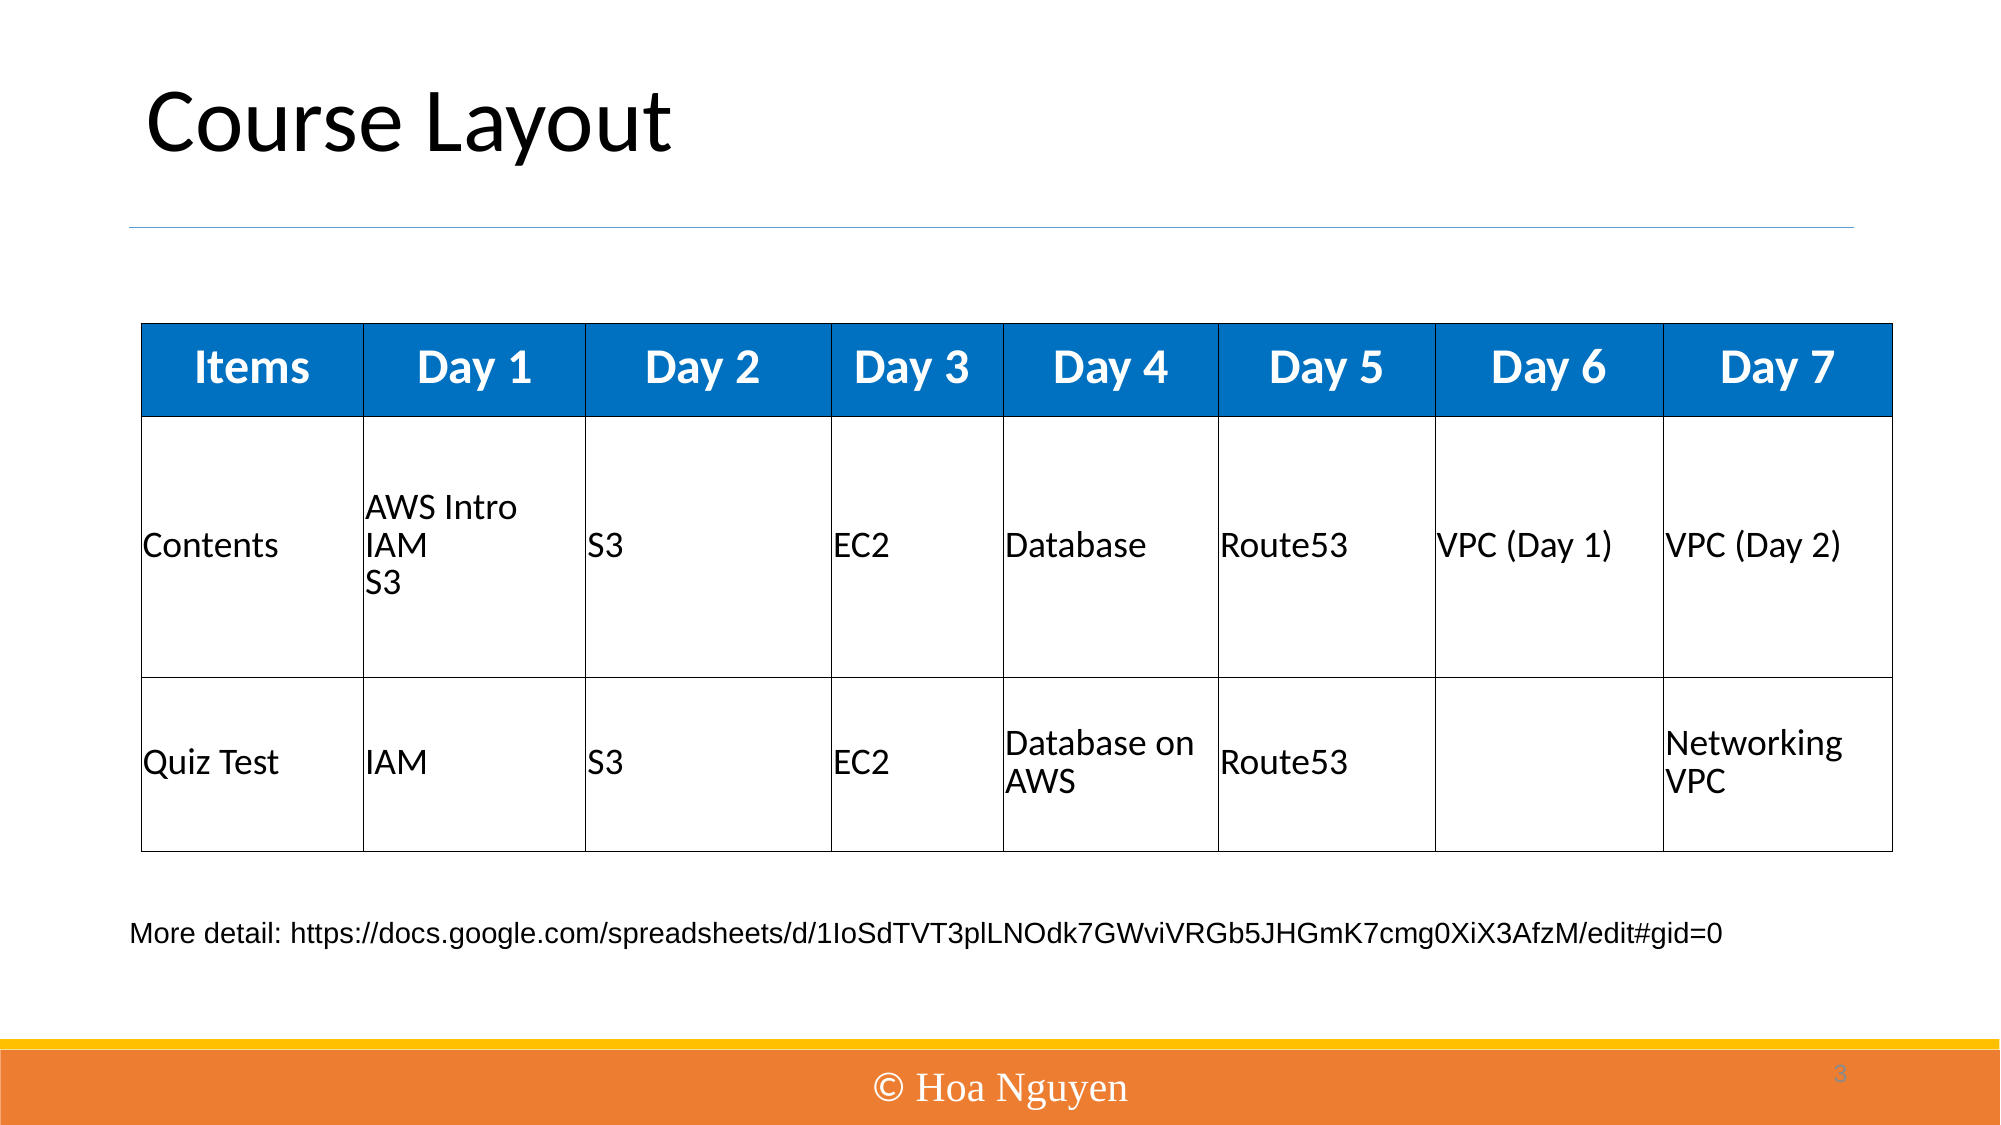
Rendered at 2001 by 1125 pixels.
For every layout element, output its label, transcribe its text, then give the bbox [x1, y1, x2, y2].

table_header Items [142, 324, 363, 416]
footer © Hoa Nguyen [662, 1054, 1338, 1115]
table_cell EC2 [832, 417, 1003, 677]
table_cell Route53 [1219, 417, 1435, 677]
table_cell S3 [586, 417, 831, 677]
table_cell S3 [586, 678, 831, 851]
table_cell Route53 [1219, 678, 1435, 851]
table_cell VPC (Day 2) [1664, 417, 1892, 677]
table_header Day 6 [1436, 324, 1663, 416]
table_header Day 3 [832, 324, 1003, 416]
text_box More detail: https://docs.google.com/spreadsheets/d/1IoSdTVT3plLNOdk7GWviVRGb5JHGmK7cmg0XiX3AfzM/edit#gid=0 [114, 906, 1789, 957]
table_cell IAM [364, 678, 585, 851]
table_cell VPC (Day 1) [1436, 417, 1663, 677]
title Course Layout [131, 28, 1857, 215]
table_header Day 2 [586, 324, 831, 416]
table_cell EC2 [832, 678, 1003, 851]
table_cell Contents [142, 417, 363, 677]
table_cell Database [1004, 417, 1218, 677]
table_header Day 5 [1219, 324, 1435, 416]
table_header Day 1 [364, 324, 585, 416]
table_cell [1436, 678, 1663, 851]
table_header Day 4 [1004, 324, 1218, 416]
table_cell AWS Intro IAM S3 [364, 417, 585, 677]
table_header Day 7 [1664, 324, 1892, 416]
table_cell Networking VPC [1664, 678, 1892, 851]
table_cell Database on AWS [1004, 678, 1218, 851]
slide_number 3 [1412, 1042, 1863, 1103]
table_cell Quiz Test [142, 678, 363, 851]
